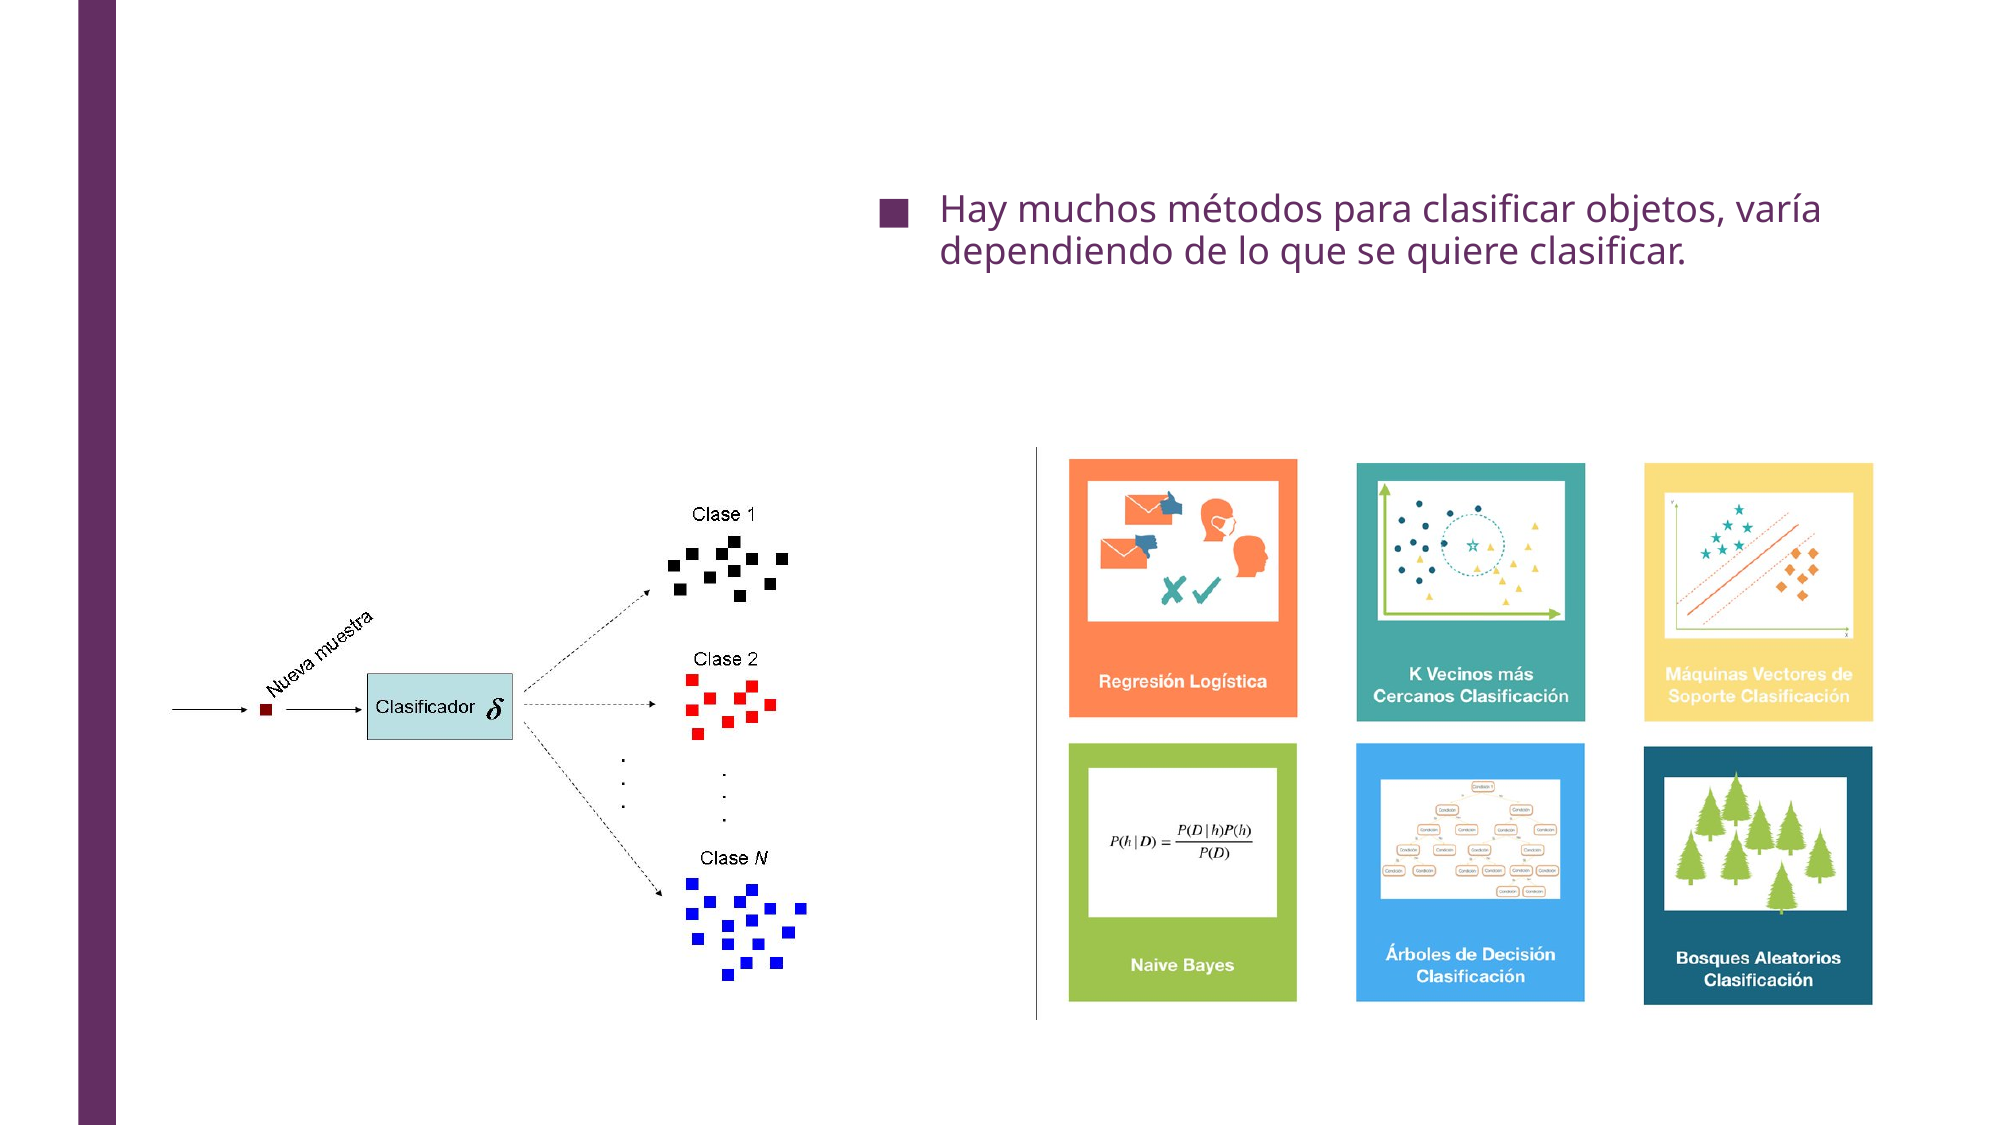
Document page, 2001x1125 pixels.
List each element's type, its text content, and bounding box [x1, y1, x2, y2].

picture [160, 447, 923, 1020]
picture [1036, 447, 1903, 1020]
list Hay muchos métodos para clasificar objetos, varía dependiendo de lo que se quiere clasificar. [861, 96, 1863, 367]
